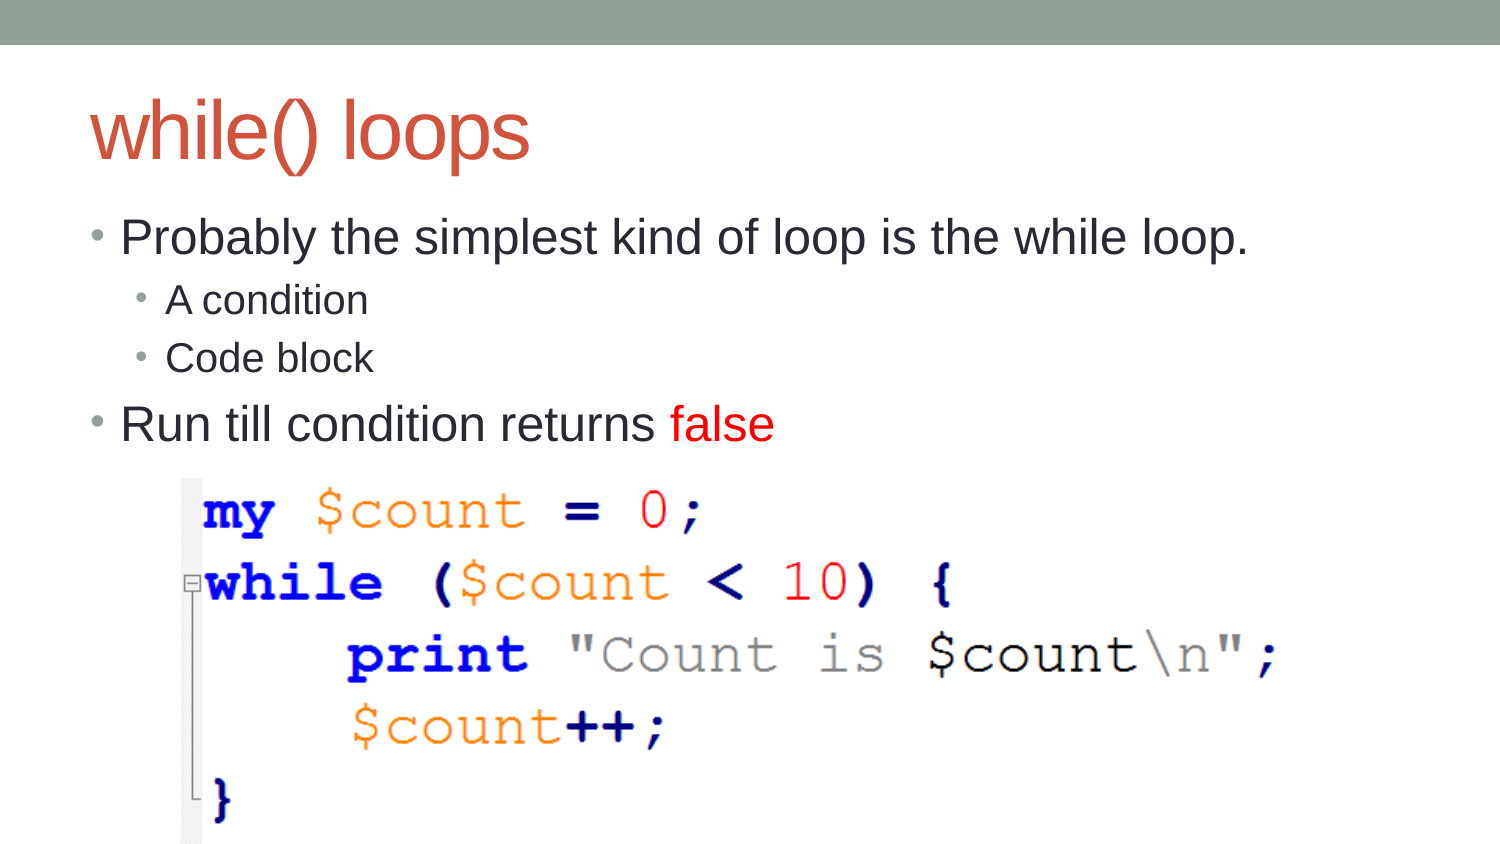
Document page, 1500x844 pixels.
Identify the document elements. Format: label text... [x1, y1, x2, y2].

title while() loops [75, 65, 1425, 188]
picture [181, 477, 1284, 844]
list Probably the simplest kind of loop is the while loop. A condition Code block Run till condition returns false [75, 196, 1425, 797]
